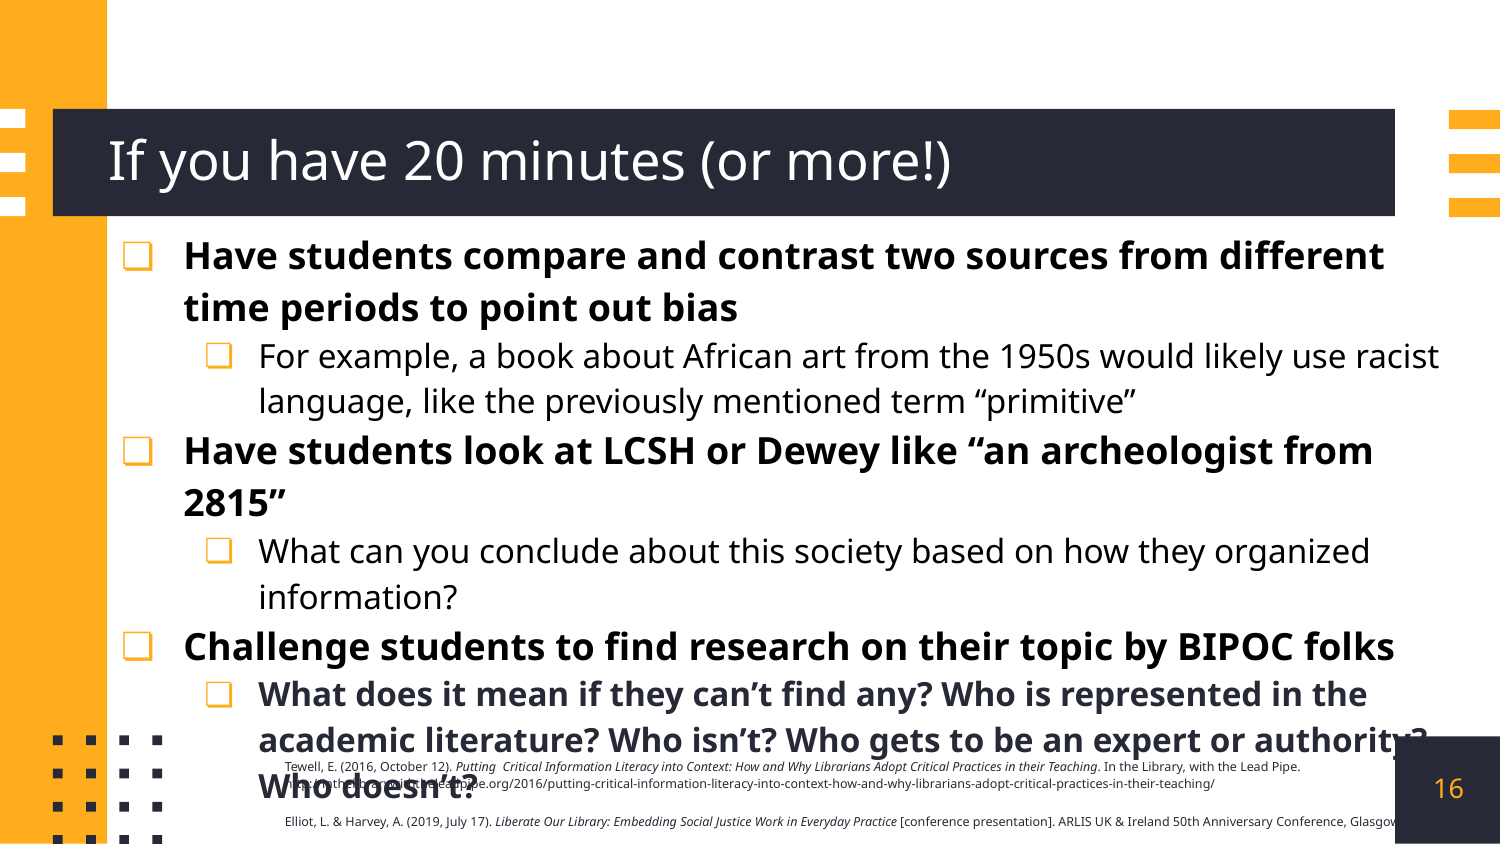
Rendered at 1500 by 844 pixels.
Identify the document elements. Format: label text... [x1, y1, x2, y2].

text_box Elliot, L. & Harvey, A. (2019, July 17). Liberate Our Library: Embedding Social Justice Work in Everyday Practice [conference presentation]. ARLIS UK & Ireland 50th Anniversary Conference, Glasgow, Scotland. [269, 799, 1500, 835]
slide_number ‹#› [1395, 736, 1500, 799]
title If you have 20 minutes (or more!) [108, 108, 1396, 217]
text_box Tewell, E. (2016, October 12). Putting Critical Information Literacy into Context: How and Why Librarians Adopt Critical Practices in their Teaching. In the Library, with the Lead Pipe. http://inthelibrarywiththeleadpipe.org/2016/putting-critical-information-literacy-into-context-how-and-why-librarians-adopt-critical-practices-in-their-teaching/ [269, 741, 1447, 793]
slide_number ‹#› [1395, 835, 1500, 844]
list Have students compare and contrast two sources from different time periods to point out bias For example, a book about African art from the 1950s would likely use racist language, like the previously mentioned term “primitive” Have students look at LCSH or Dewey like “an archeologist from 2815” What can you conclude about this society based on how they organized information? Challenge students to find research on their topic by BIPOC folks What does it mean if they can’t find any? Who is represented in the academic literature? Who isn’t? Who gets to be an expert or authority? Who doesn’t? [108, 225, 1456, 700]
